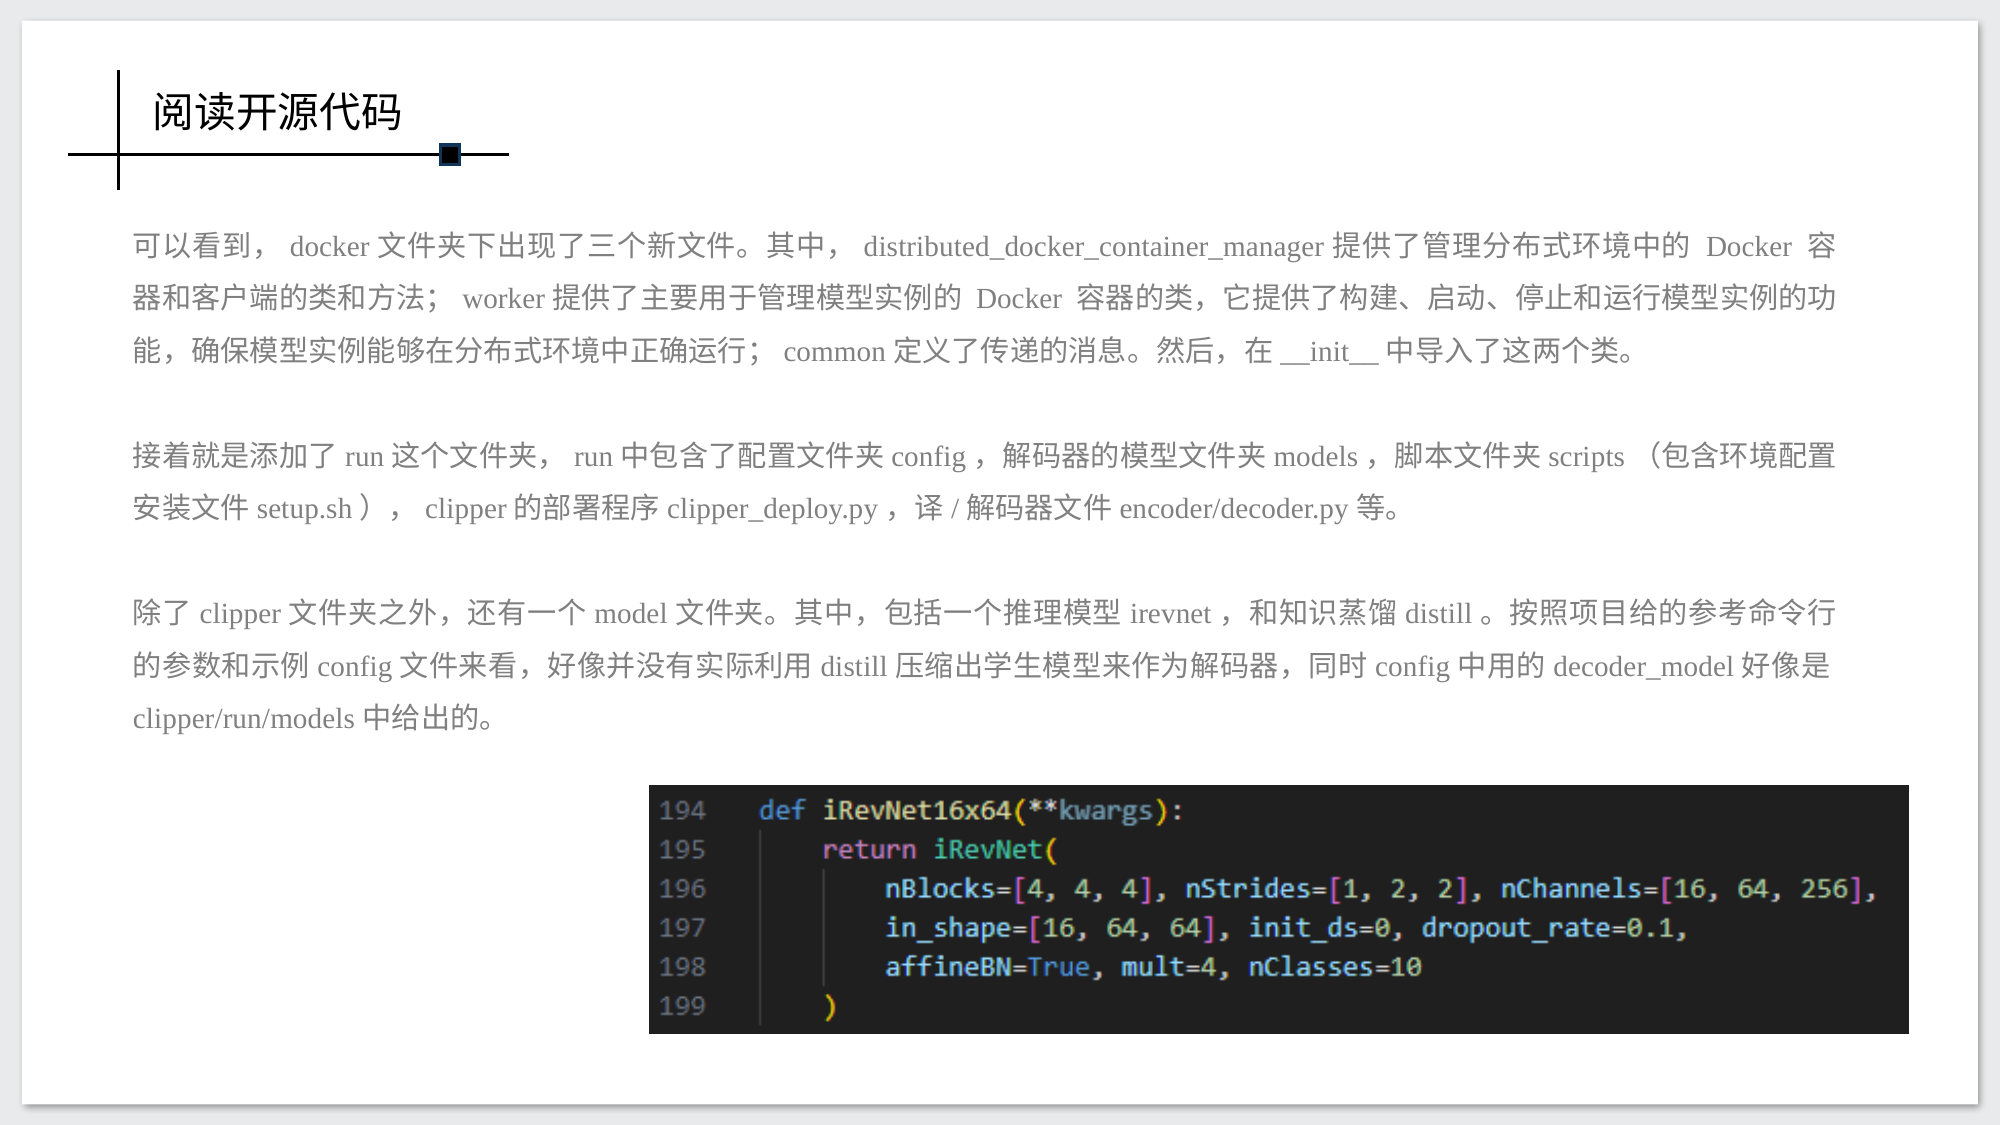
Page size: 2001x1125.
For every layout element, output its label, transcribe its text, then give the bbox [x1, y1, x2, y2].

text_box 阅读开源代码 [138, 78, 576, 144]
picture [649, 785, 1909, 1034]
text_box 可以看到，docker文件夹下出现了三个新文件。其中，distributed_docker_container_manager提供了管理分布式环境中的 Docker 容器和客户端的类和方法；worker提供了主要用于管理模型实例的 Docker 容器的类，它提供了构建、启动、停止和运行模型实例的功能，确保模型实例能够在分布式环境中正确运行；common定义了传递的消息。然后，在__init__中导入了这两个类。 接着就是添加了run这个文件夹，run中包含了配置文件夹config，解码器的模型文件夹models，脚本文件夹scripts（包含环境配置安装文件setup.sh），clipper的部署程序clipper_deploy.py，译/解码器文件encoder/decoder.py等。 除了clipper文件夹之外，还有一个model文件夹。其中，包括一个推理模型irevnet，和知识蒸馏distill。按照项目给的参考命令行的参数和示例config文件来看，好像并没有实际利用distill压缩出学生模型来作为解码器，同时config中用的decoder_model好像是clipper/run/models中给出的。 [118, 202, 1852, 742]
text_box [439, 144, 461, 154]
text_box [439, 155, 461, 165]
